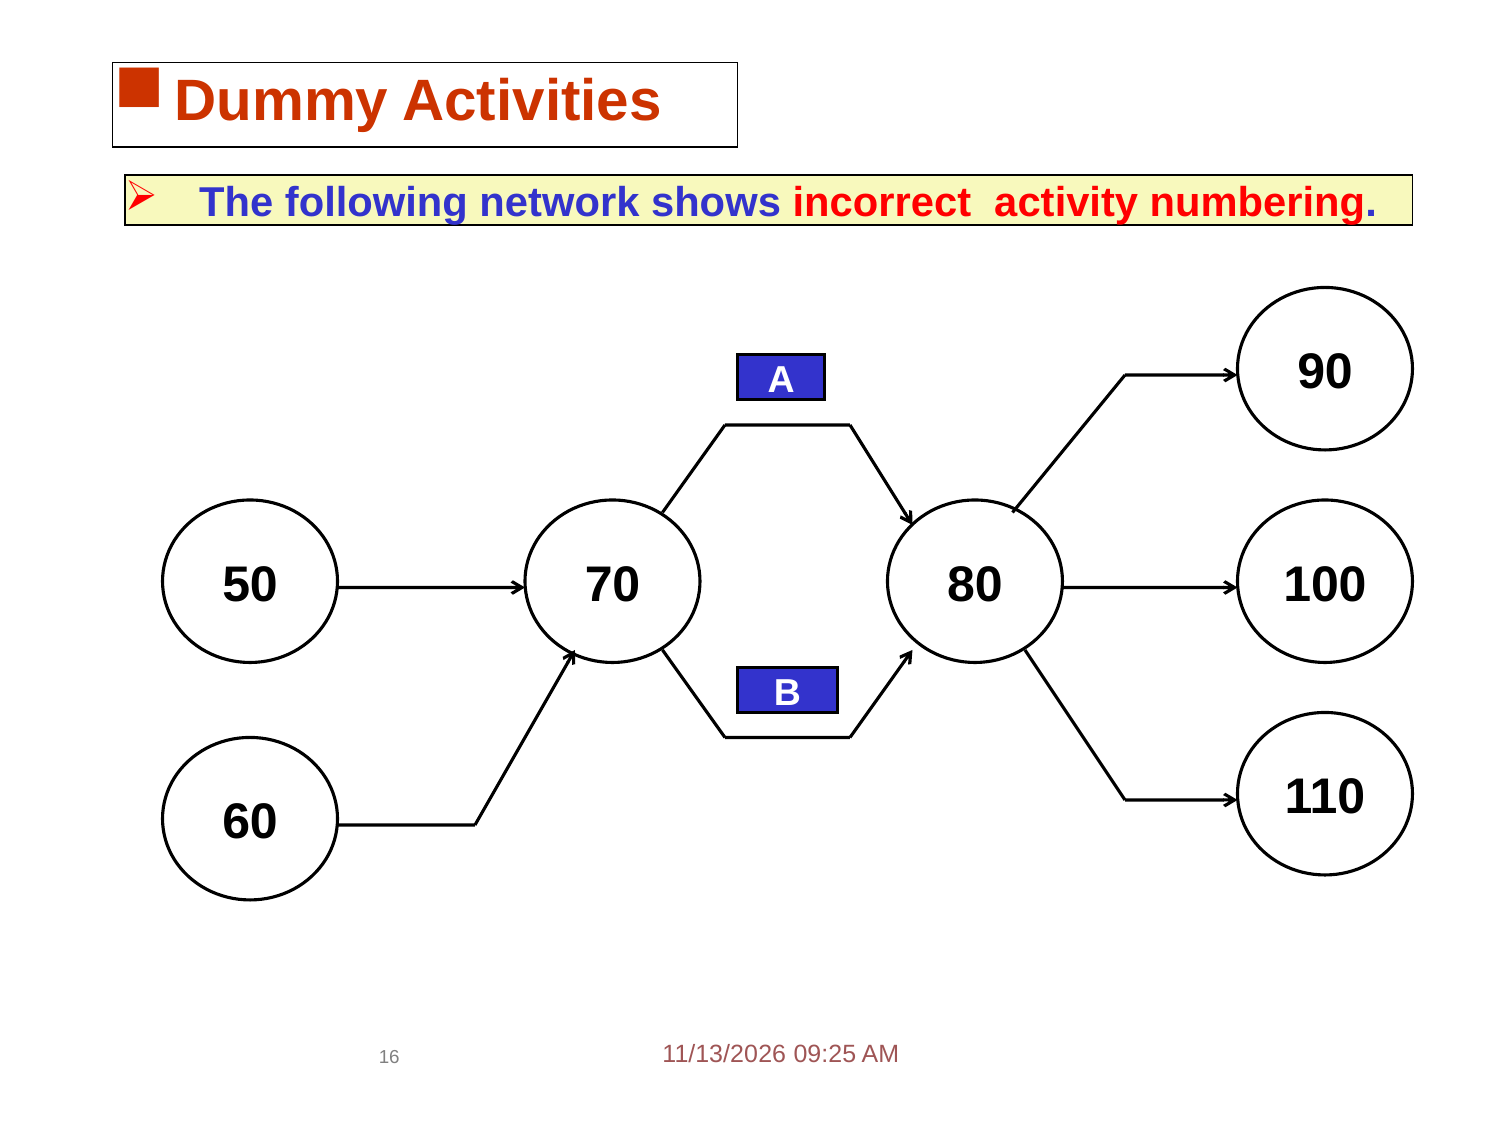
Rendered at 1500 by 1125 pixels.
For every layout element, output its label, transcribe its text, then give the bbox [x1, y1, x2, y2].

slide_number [662, 1037, 914, 1076]
slide_number 16 [359, 1044, 419, 1097]
text_box Dummy Activities [112, 62, 738, 148]
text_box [162, 287, 1413, 901]
text_box The following network shows incorrect activity numbering. [124, 174, 1413, 226]
